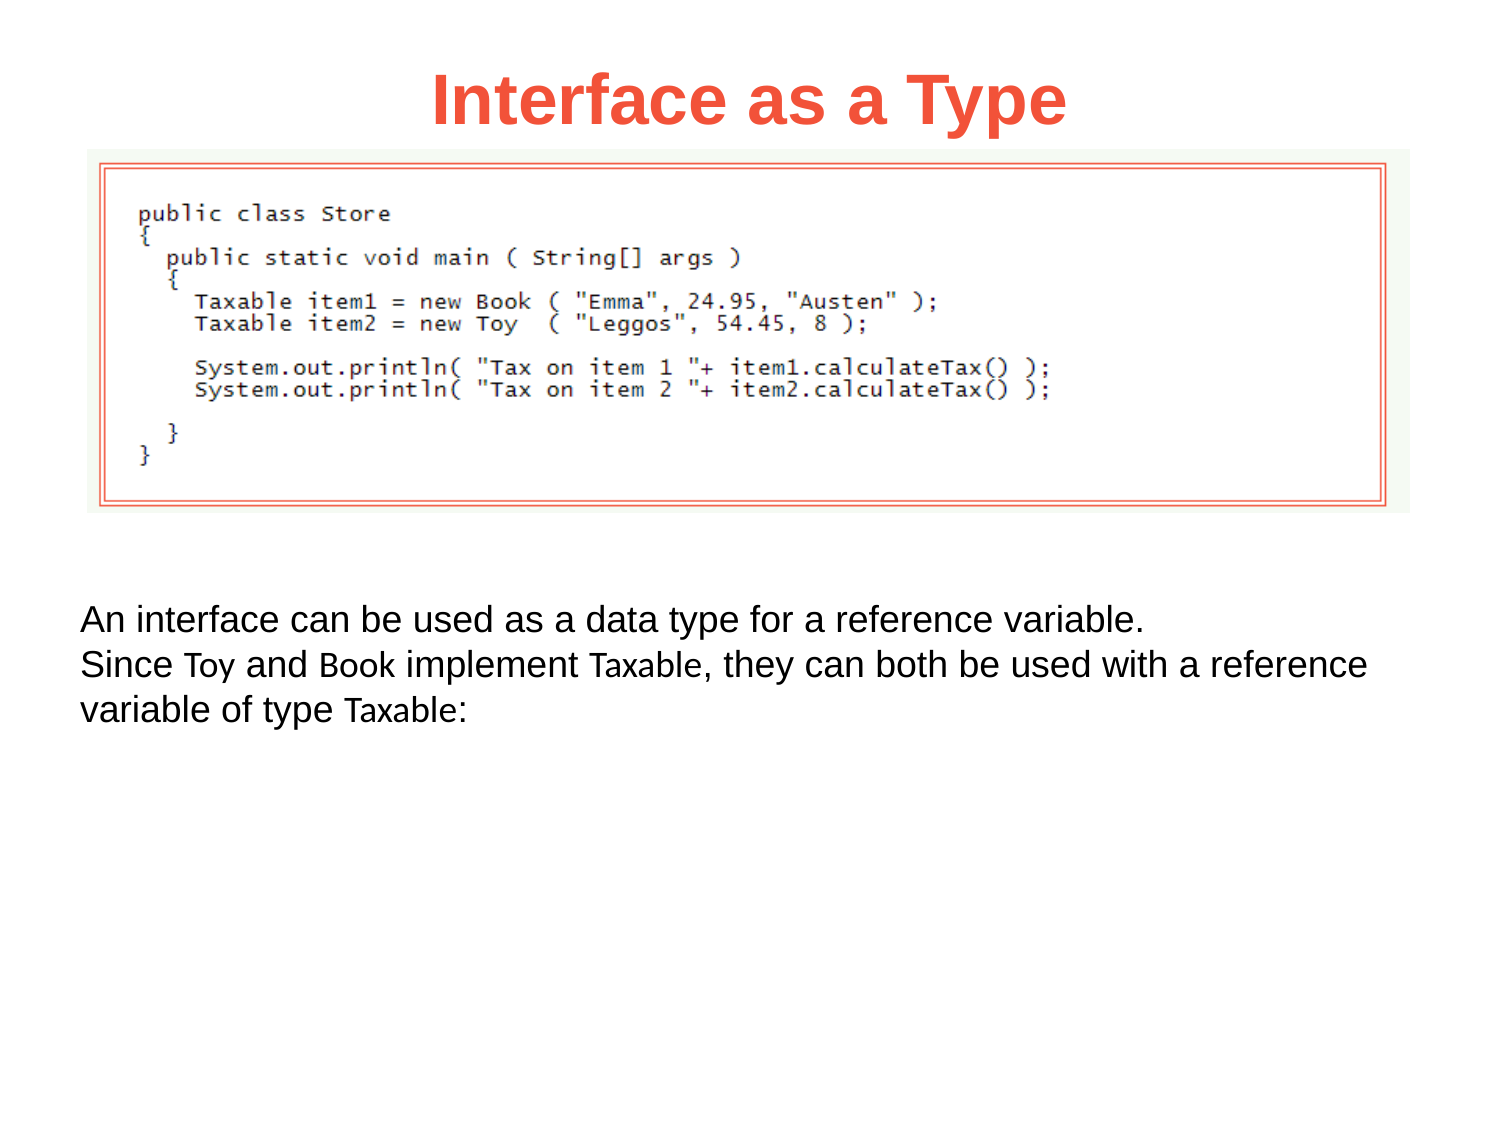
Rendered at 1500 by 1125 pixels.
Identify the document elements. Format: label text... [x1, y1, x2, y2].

text_box An interface can be used as a data type for a reference variable. Since Toy and Book implement Taxable, they can both be used with a reference variable of type Taxable: [65, 587, 1441, 738]
title Interface as a Type [75, 45, 1425, 233]
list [87, 149, 1410, 513]
